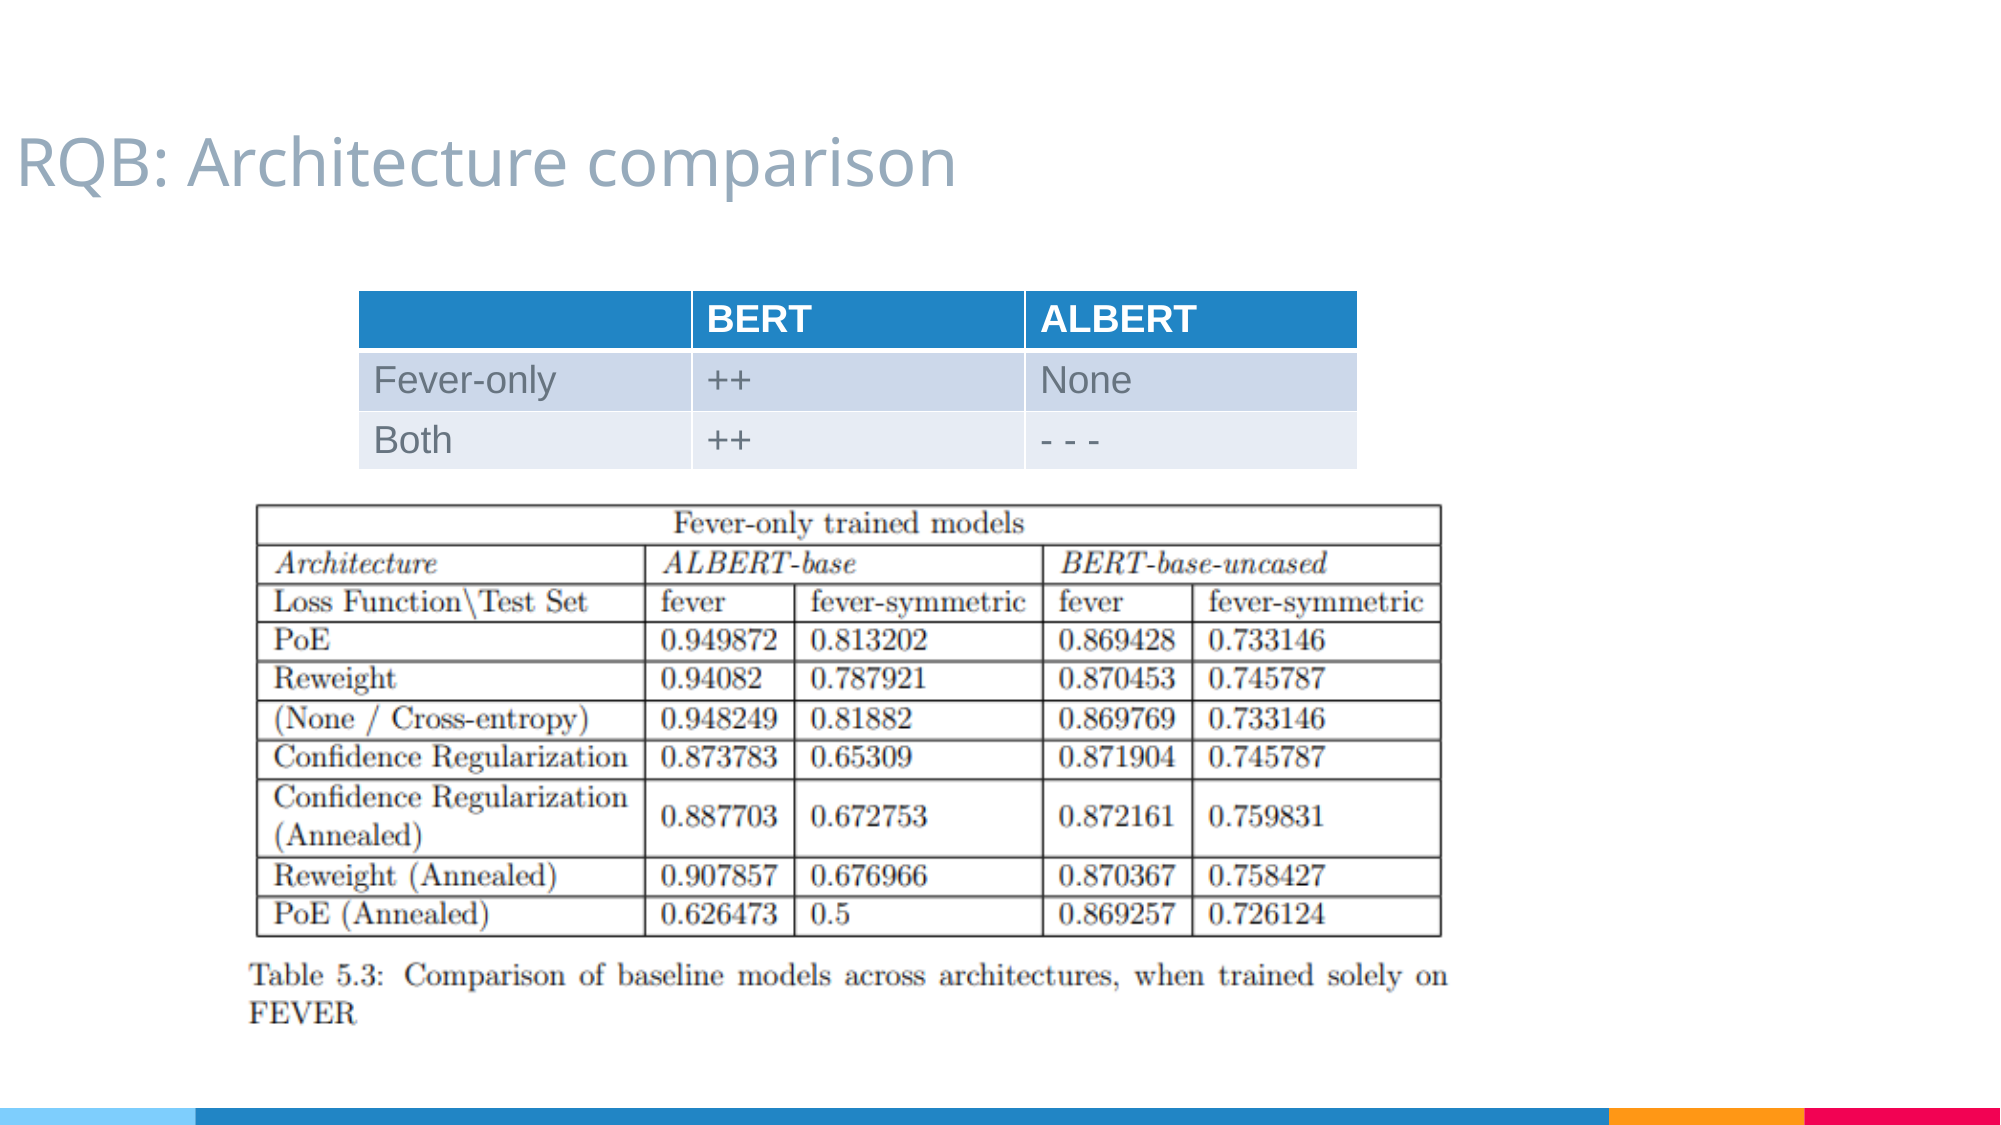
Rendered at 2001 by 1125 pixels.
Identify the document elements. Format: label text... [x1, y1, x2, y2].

picture [178, 474, 1539, 1045]
table_cell ++ [693, 412, 1024, 469]
table_cell Both [359, 412, 691, 469]
title RQB: Architecture comparison [0, 27, 1414, 215]
table_cell ++ [693, 353, 1024, 411]
table_header ALBERT [1026, 291, 1357, 348]
table_cell - - - [1026, 412, 1357, 469]
table_cell Fever-only [359, 353, 691, 411]
table_cell None [1026, 353, 1357, 411]
table_header BERT [693, 291, 1024, 348]
table_header [359, 291, 691, 348]
